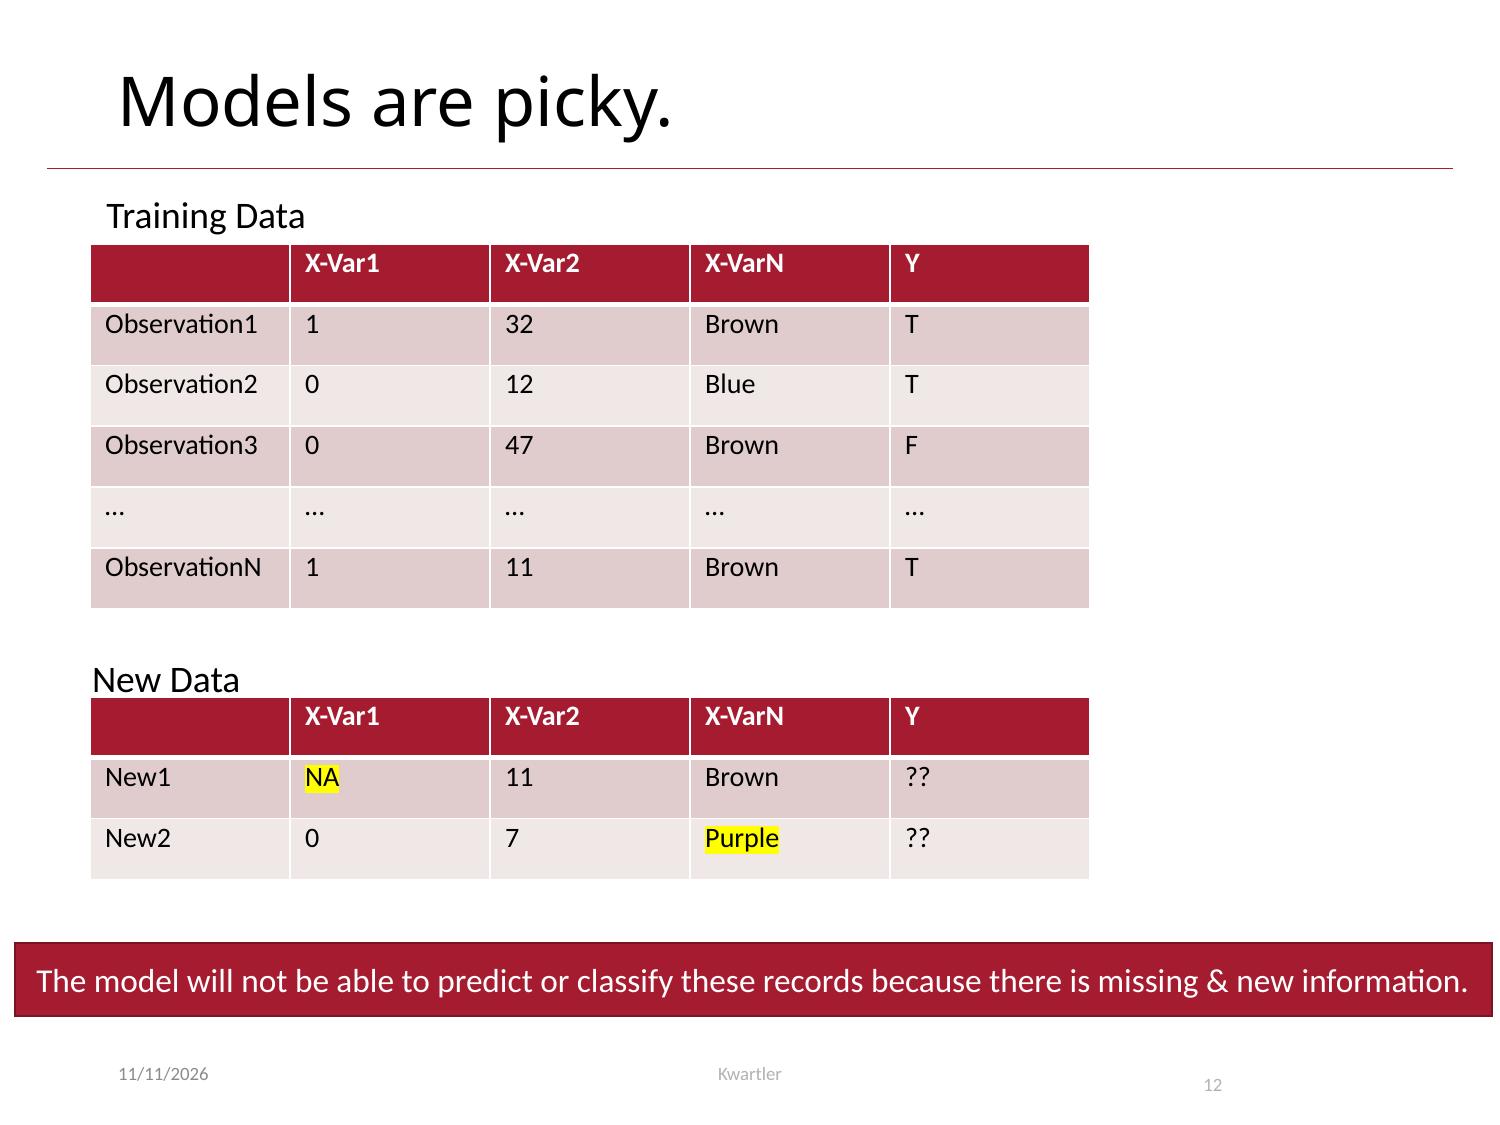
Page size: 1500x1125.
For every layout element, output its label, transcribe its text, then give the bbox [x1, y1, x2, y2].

slide_number 12 [1188, 1042, 1330, 1103]
table_cell 32 [491, 307, 689, 365]
table_cell Brown [691, 760, 889, 818]
table_cell Brown [691, 307, 889, 365]
table_cell 7 [491, 819, 689, 879]
table_header Y [891, 245, 1089, 302]
table_header [91, 698, 289, 755]
table_cell 12 [491, 366, 689, 425]
table_cell 0 [291, 366, 489, 425]
table_cell 0 [291, 819, 489, 879]
table_header [91, 245, 289, 302]
table_header X-Var2 [491, 245, 689, 302]
table_cell NA [291, 760, 489, 818]
text_box Training Data [91, 183, 321, 243]
table_cell 1 [291, 307, 489, 365]
table_cell T [891, 366, 1089, 425]
text_box The model will not be able to predict or classify these records because there is missing & new information. [14, 942, 1493, 1017]
table_cell New2 [91, 819, 289, 879]
table_cell T [891, 549, 1089, 608]
table_cell 47 [491, 427, 689, 486]
text_box New Data [77, 647, 256, 708]
table_cell F [891, 427, 1089, 486]
table_header X-Var2 [491, 698, 689, 755]
table_cell Brown [691, 427, 889, 486]
table_cell 0 [291, 427, 489, 486]
table_header X-Var1 [291, 698, 489, 755]
table_cell Observation3 [91, 427, 289, 486]
title Models are picky. [103, 59, 1397, 157]
table_cell ?? [891, 819, 1089, 879]
table_cell … [691, 488, 889, 547]
table_header X-Var1 [291, 245, 489, 302]
table_cell ObservationN [91, 549, 289, 608]
table_header X-VarN [691, 245, 889, 302]
table_cell 1 [291, 549, 489, 608]
footer Kwartler [496, 1042, 1004, 1103]
table_cell Brown [691, 549, 889, 608]
table_cell … [291, 488, 489, 547]
table_cell … [491, 488, 689, 547]
table_cell … [91, 488, 289, 547]
table_cell Observation1 [91, 307, 289, 365]
table_cell 11 [491, 760, 689, 818]
table_header X-VarN [691, 698, 889, 755]
table_cell ?? [891, 760, 1089, 818]
table_cell Observation2 [91, 366, 289, 425]
table_cell … [891, 488, 1089, 547]
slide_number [103, 1042, 441, 1103]
table_cell 11 [491, 549, 689, 608]
table_cell Purple [691, 819, 889, 879]
table_header Y [891, 698, 1089, 755]
table_cell New1 [91, 760, 289, 818]
table_cell T [891, 307, 1089, 365]
table_cell Blue [691, 366, 889, 425]
